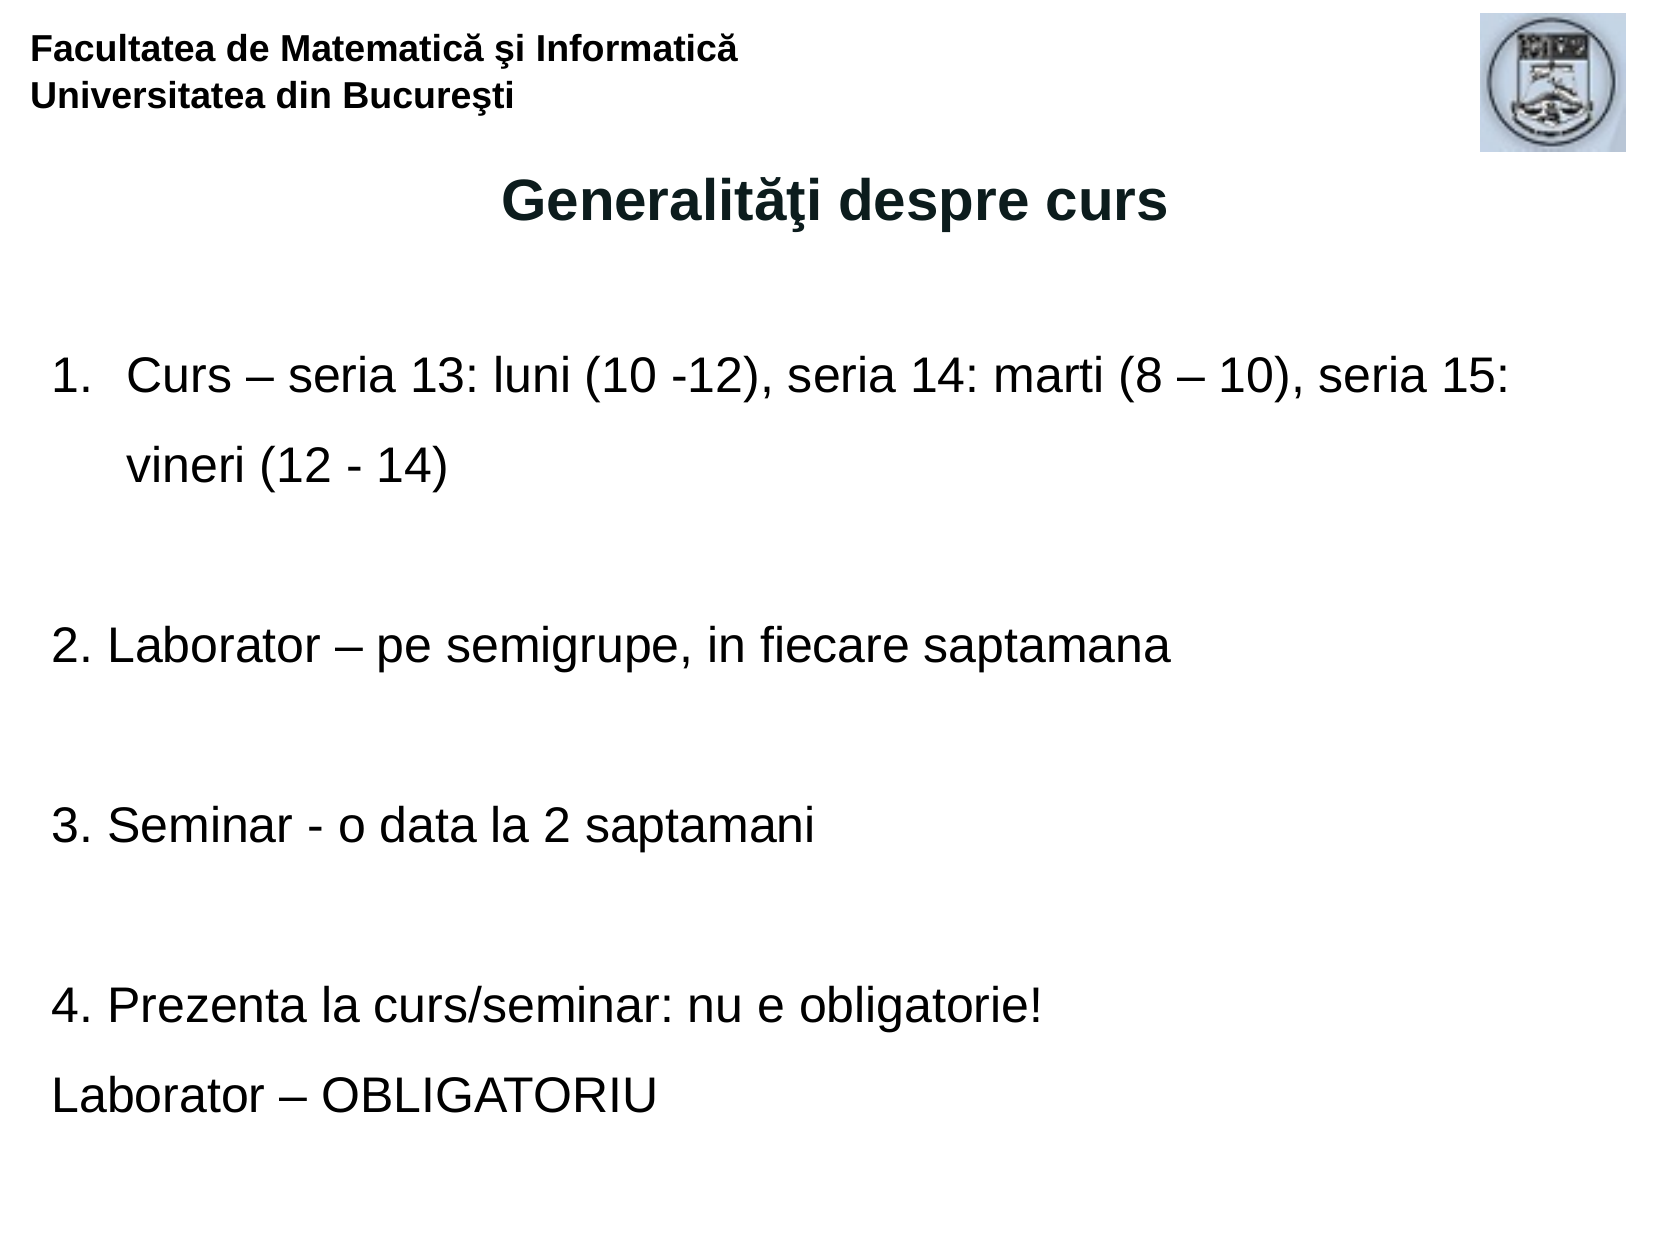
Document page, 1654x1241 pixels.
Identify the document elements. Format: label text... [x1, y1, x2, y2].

text_box Curs – seria 13: luni (10 -12), seria 14: marti (8 – 10), seria 15: vineri (12 - 14) 2. Laborator – pe semigrupe, in fiecare saptamana 3. Seminar - o data la 2 saptamani 4. Prezenta la curs/seminar: nu e obligatorie! Laborator – OBLIGATORIU [37, 304, 1590, 1146]
picture [1480, 13, 1627, 152]
text_box Facultatea de Matematică şi Informatică Universitatea din Bucureşti [13, 13, 841, 123]
text_box Generalităţi despre curs [380, 160, 1291, 235]
